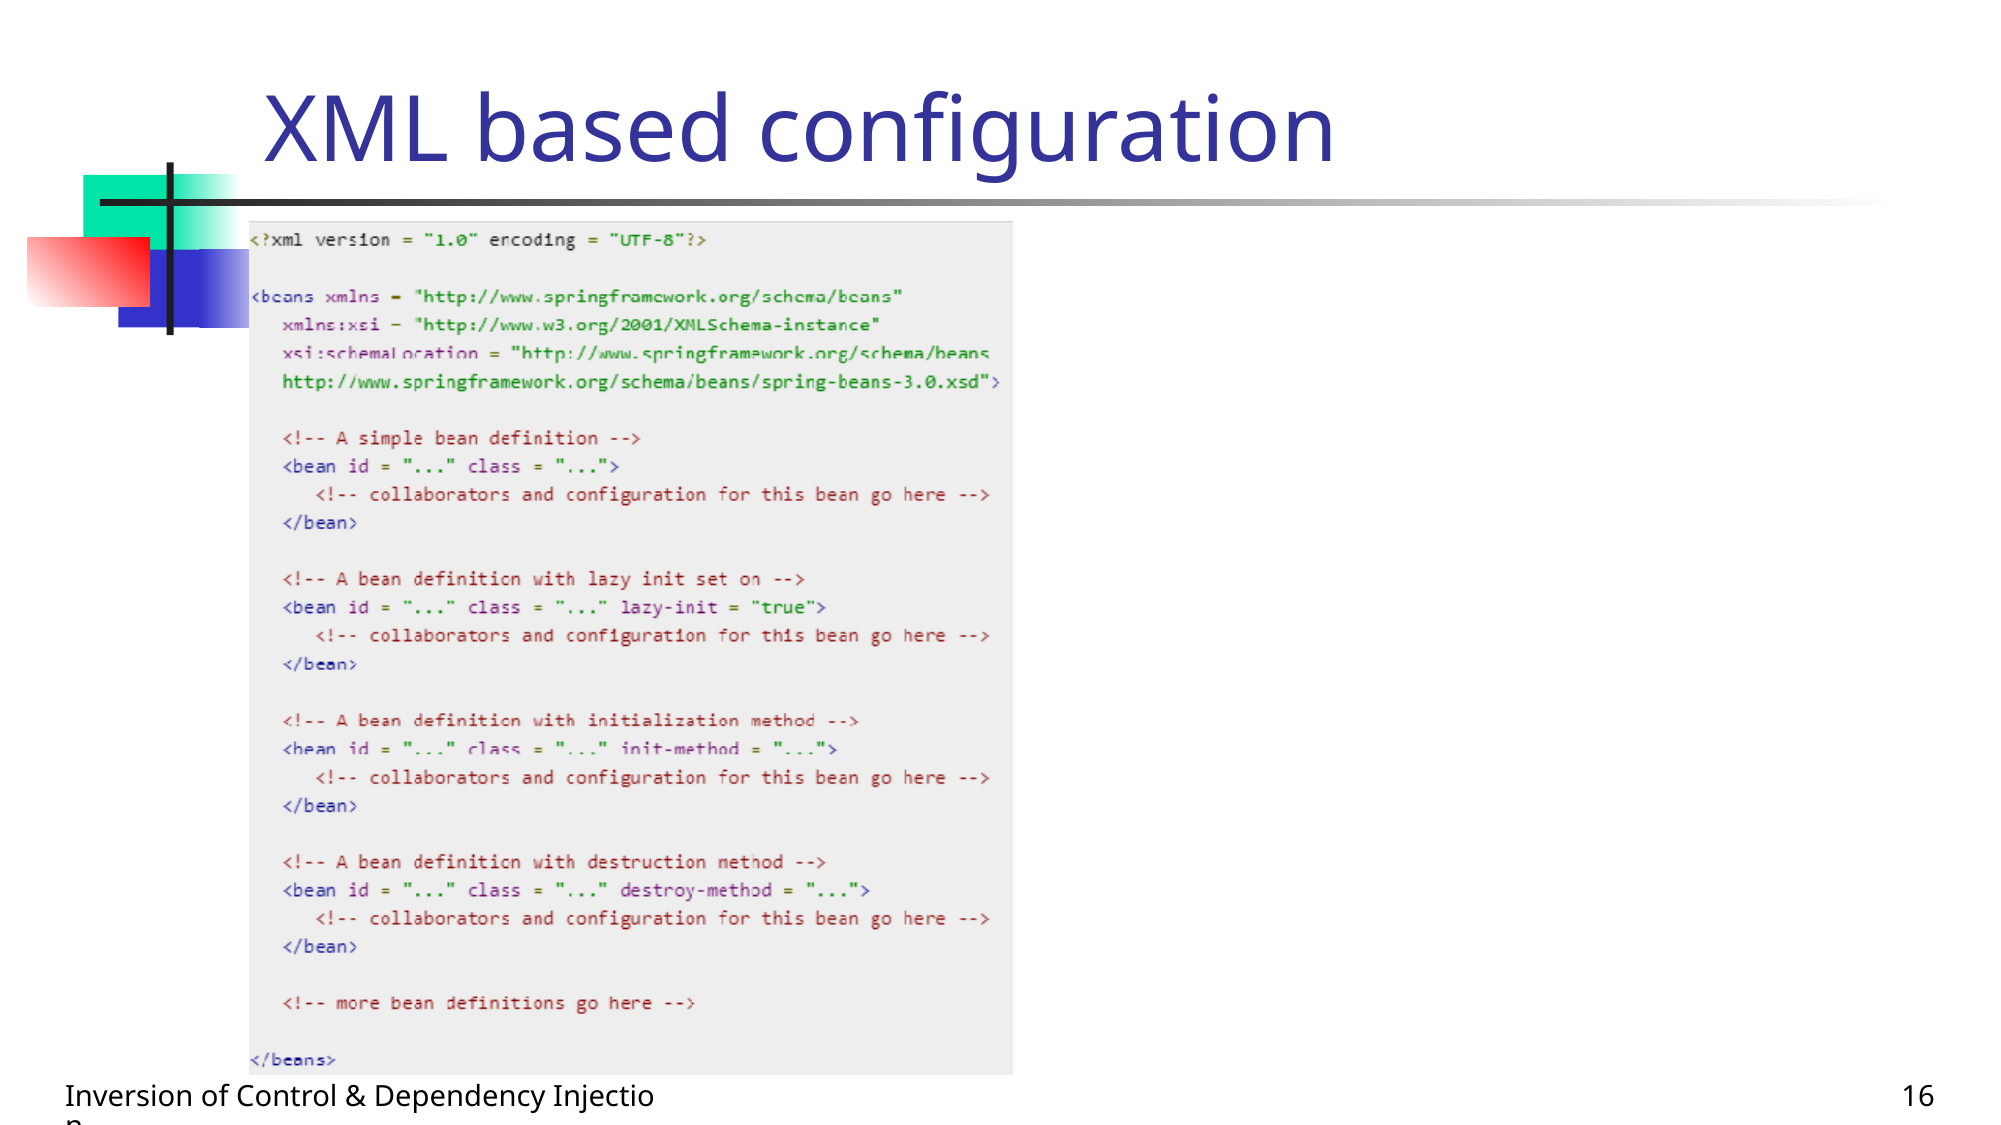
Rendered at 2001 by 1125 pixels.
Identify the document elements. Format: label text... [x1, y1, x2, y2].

slide_number 16 [1533, 1049, 1951, 1125]
title XML based configuration [249, 0, 1955, 188]
picture [249, 221, 1013, 1075]
footer Inversion of Control & Dependency Injection [49, 1049, 684, 1125]
